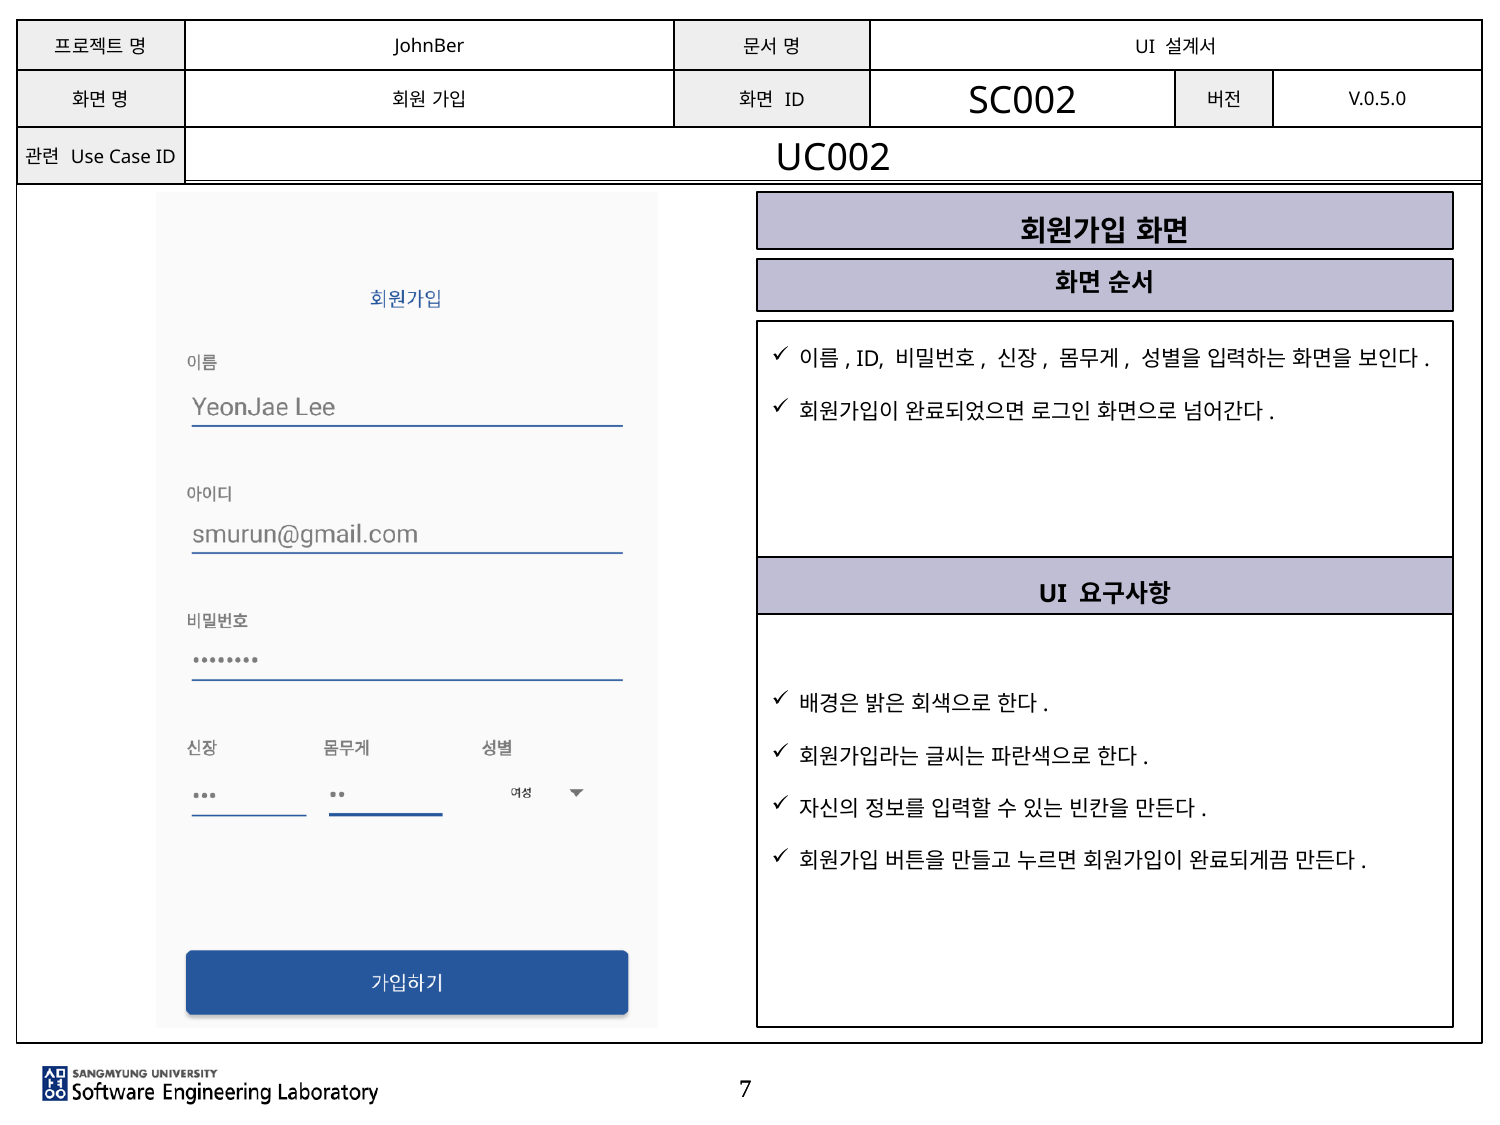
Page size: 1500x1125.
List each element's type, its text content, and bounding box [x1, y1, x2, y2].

table_cell 화면 명 [18, 71, 184, 126]
picture [42, 1066, 382, 1106]
table_header 프로젝트 명 [18, 21, 184, 69]
table_cell UC002 [186, 128, 1481, 183]
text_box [756, 258, 1454, 556]
picture [155, 192, 659, 1028]
table_cell 버전 [1176, 71, 1272, 126]
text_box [756, 556, 1454, 1028]
table_header JohnBer [186, 21, 673, 69]
table_cell 회원 가입 [186, 71, 673, 126]
table_header 문서 명 [675, 21, 869, 69]
text_box 회원가입 화면 [756, 192, 1454, 249]
table_cell V.0.5.0 [1274, 71, 1481, 126]
table_header UI 설계서 [871, 21, 1481, 69]
table_cell 관련 Use Case ID [18, 128, 184, 183]
table_cell 화면 ID [675, 71, 869, 126]
table_cell SC002 [871, 71, 1174, 126]
